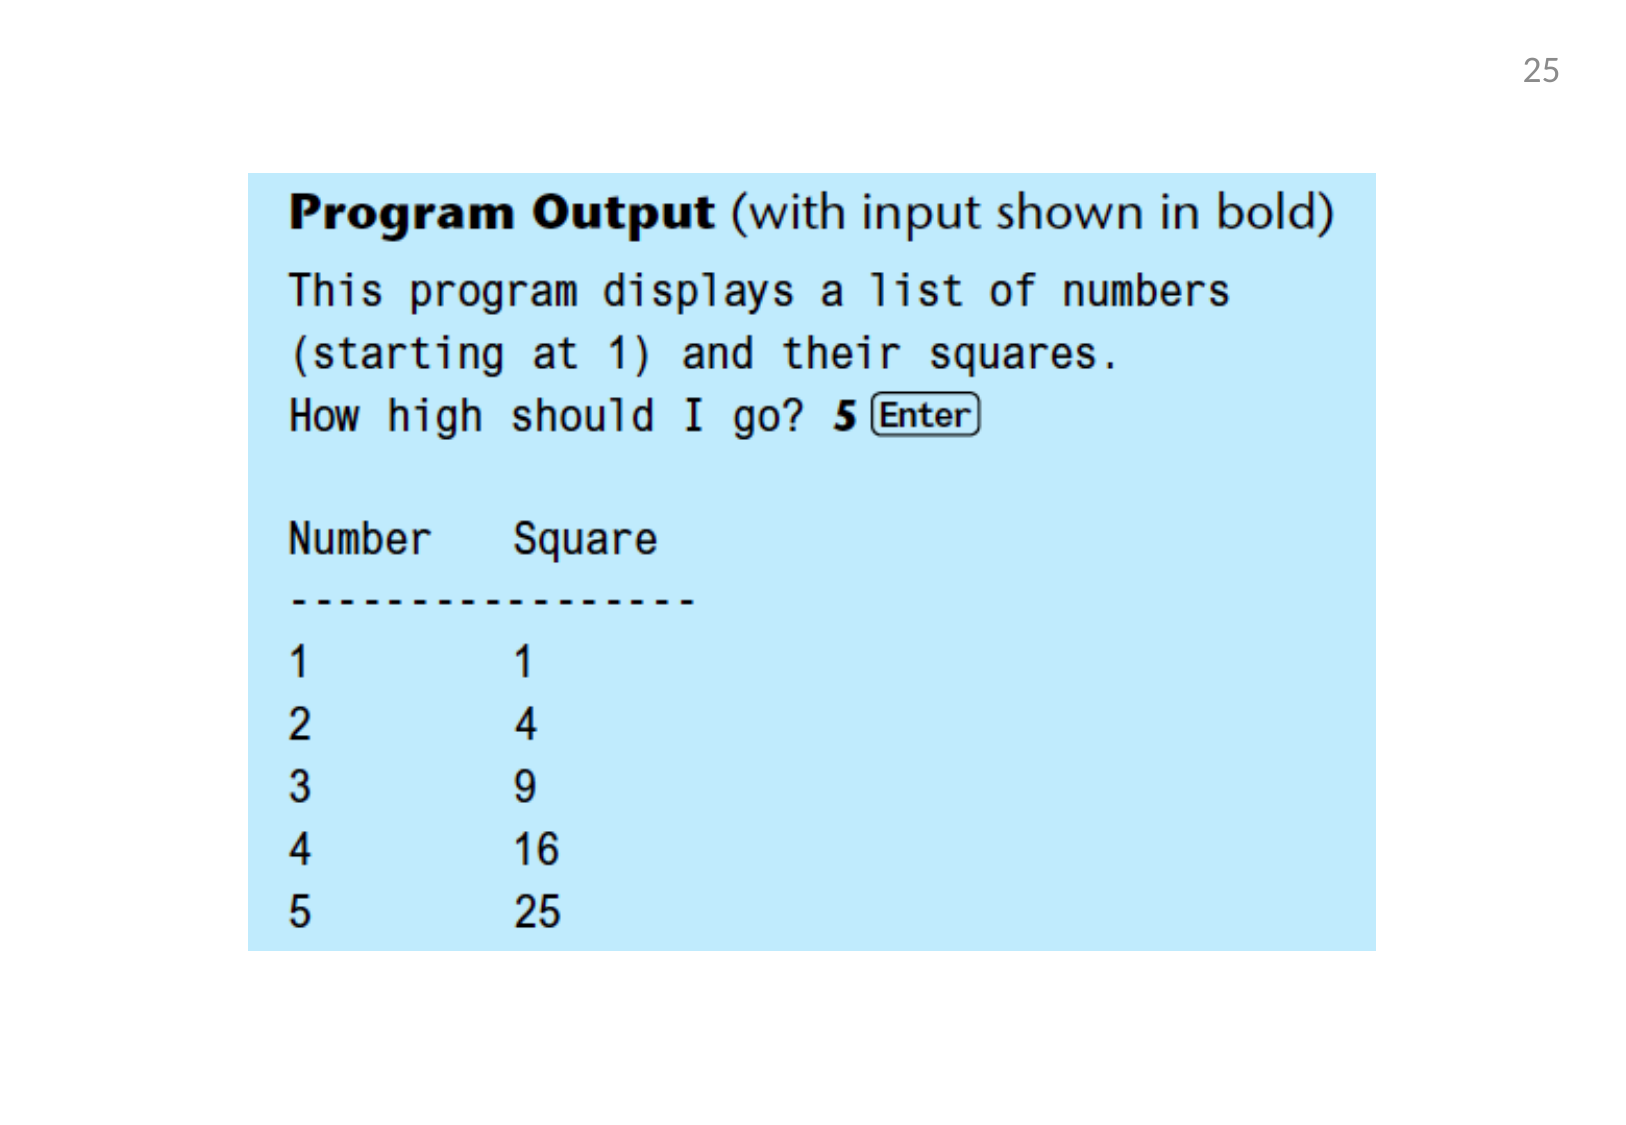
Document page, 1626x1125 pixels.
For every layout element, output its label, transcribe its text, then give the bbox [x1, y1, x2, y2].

picture [248, 173, 1377, 952]
slide_number 25 [1210, 37, 1576, 98]
